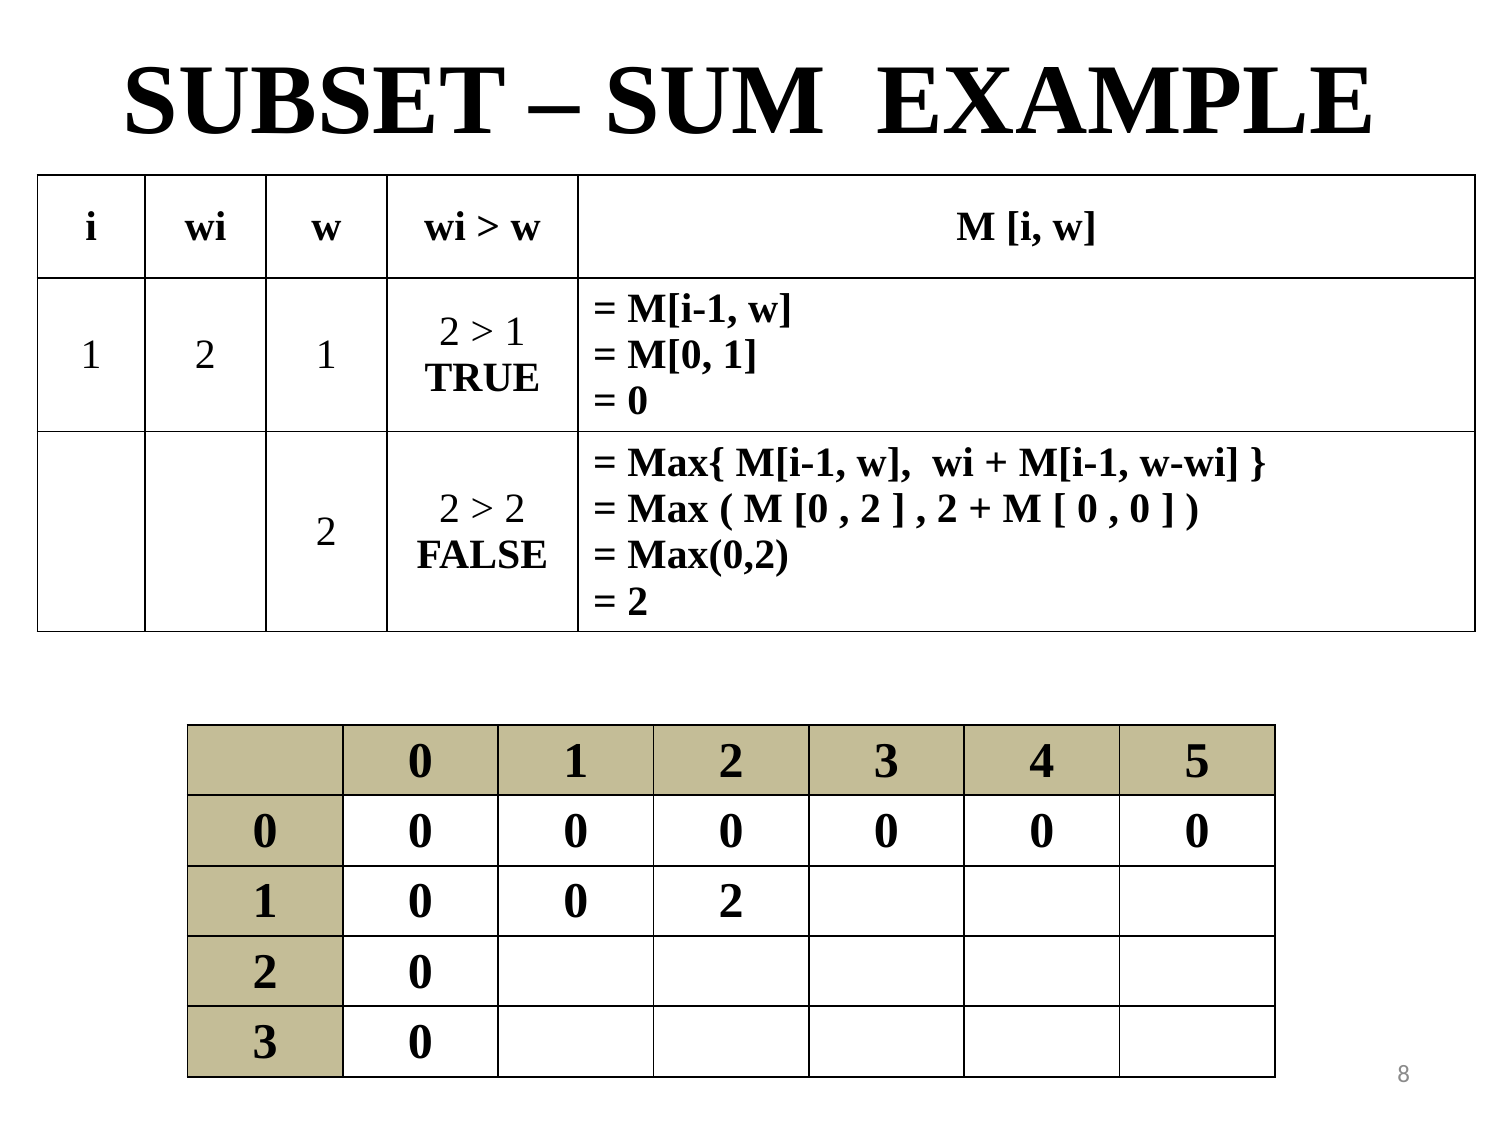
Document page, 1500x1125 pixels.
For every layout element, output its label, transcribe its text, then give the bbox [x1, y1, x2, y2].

title SUBSET – SUM EXAMPLE [75, 12, 1425, 174]
table_cell [1120, 1007, 1274, 1076]
table_header 1 [499, 726, 653, 794]
table_cell [810, 937, 963, 1005]
table_cell 0 [1120, 796, 1274, 865]
table_cell [38, 432, 144, 631]
table_cell 1 [38, 279, 144, 431]
table_cell [965, 867, 1119, 935]
table_cell [1120, 937, 1274, 1005]
table_cell [965, 937, 1119, 1005]
table_header 4 [965, 726, 1119, 794]
table_cell 0 [810, 796, 963, 865]
table_cell 0 [344, 867, 497, 935]
table_cell 0 [344, 796, 497, 865]
table_cell 0 [344, 1007, 497, 1076]
table_cell 0 [499, 867, 653, 935]
table_cell 2 [267, 432, 386, 631]
table_cell 1 [188, 867, 342, 935]
table_cell [499, 1007, 653, 1076]
table_cell [654, 937, 808, 1005]
table_header w [267, 176, 386, 277]
table_header i [38, 176, 144, 277]
table_cell [1120, 867, 1274, 935]
table_cell [965, 1007, 1119, 1076]
table_cell [810, 867, 963, 935]
table_header 2 [654, 726, 808, 794]
table_header wi > w [388, 176, 577, 277]
table_cell 0 [188, 796, 342, 865]
table_cell 0 [344, 937, 497, 1005]
table_cell 0 [965, 796, 1119, 865]
table_cell = Max{ M[i-1, w], wi + M[i-1, w-wi] } = Max ( M [0 , 2 ] , 2 + M [ 0 , 0 ] ) = Max(0,2) = 2 [579, 432, 1474, 631]
table_header wi [146, 176, 265, 277]
table_cell [810, 1007, 963, 1076]
table_cell 2 > 2 FALSE [388, 432, 577, 631]
slide_number 8 [1074, 1042, 1425, 1103]
table_header 5 [1120, 726, 1274, 794]
table_cell 0 [499, 796, 653, 865]
table_cell 2 [146, 279, 265, 431]
table_cell 2 > 1 TRUE [388, 279, 577, 431]
table_cell 0 [654, 796, 808, 865]
table_cell 1 [267, 279, 386, 431]
table_header 0 [344, 726, 497, 794]
table_cell 2 [188, 937, 342, 1005]
table_header M [i, w] [579, 176, 1474, 277]
table_cell [499, 937, 653, 1005]
table_cell [654, 1007, 808, 1076]
table_header [188, 726, 342, 794]
table_cell = M[i-1, w] = M[0, 1] = 0 [579, 279, 1474, 431]
table_cell [146, 432, 265, 631]
table_cell 2 [654, 867, 808, 935]
table_header 3 [810, 726, 963, 794]
table_cell 3 [188, 1007, 342, 1076]
